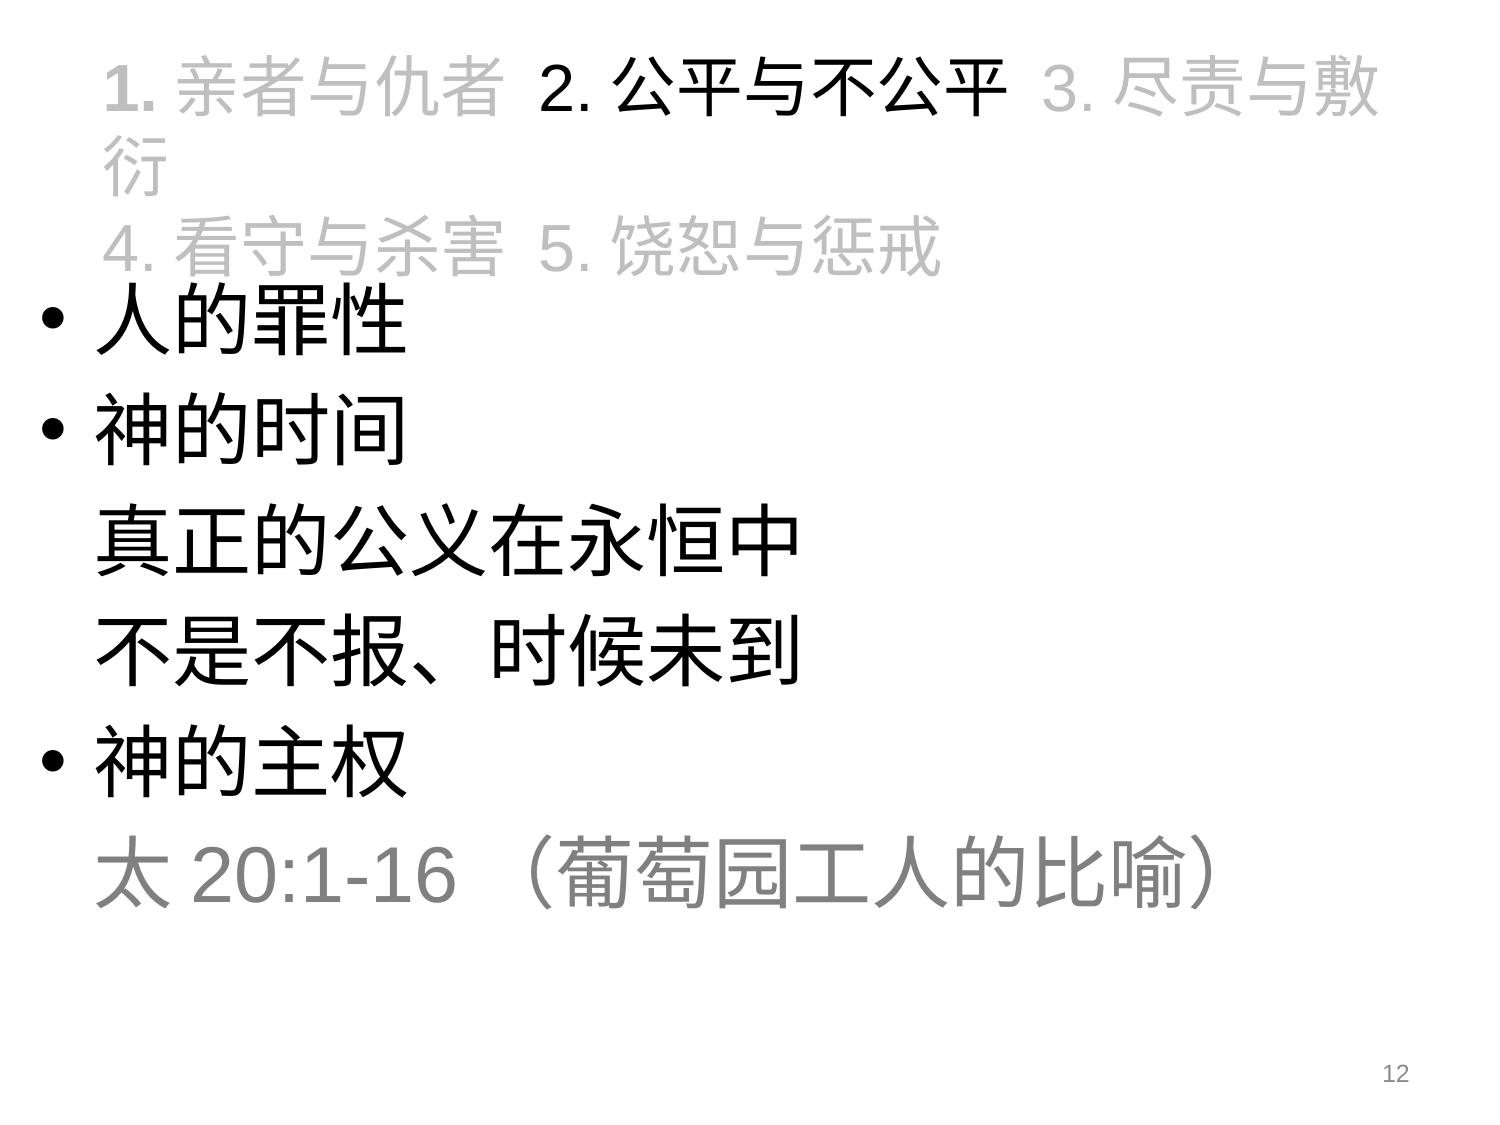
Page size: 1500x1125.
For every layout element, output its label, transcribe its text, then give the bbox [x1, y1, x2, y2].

list 人的罪性 神的时间 真正的公义在永恒中 不是不报、时候未到 神的主权 太20:1-16（葡萄园工人的比喻） [24, 262, 1488, 1038]
slide_number 12 [1074, 1042, 1425, 1103]
text_box 1.亲者与仇者 2.公平与不公平 3.尽责与敷衍 4.看守与杀害 5.饶恕与惩戒 [87, 37, 1438, 293]
